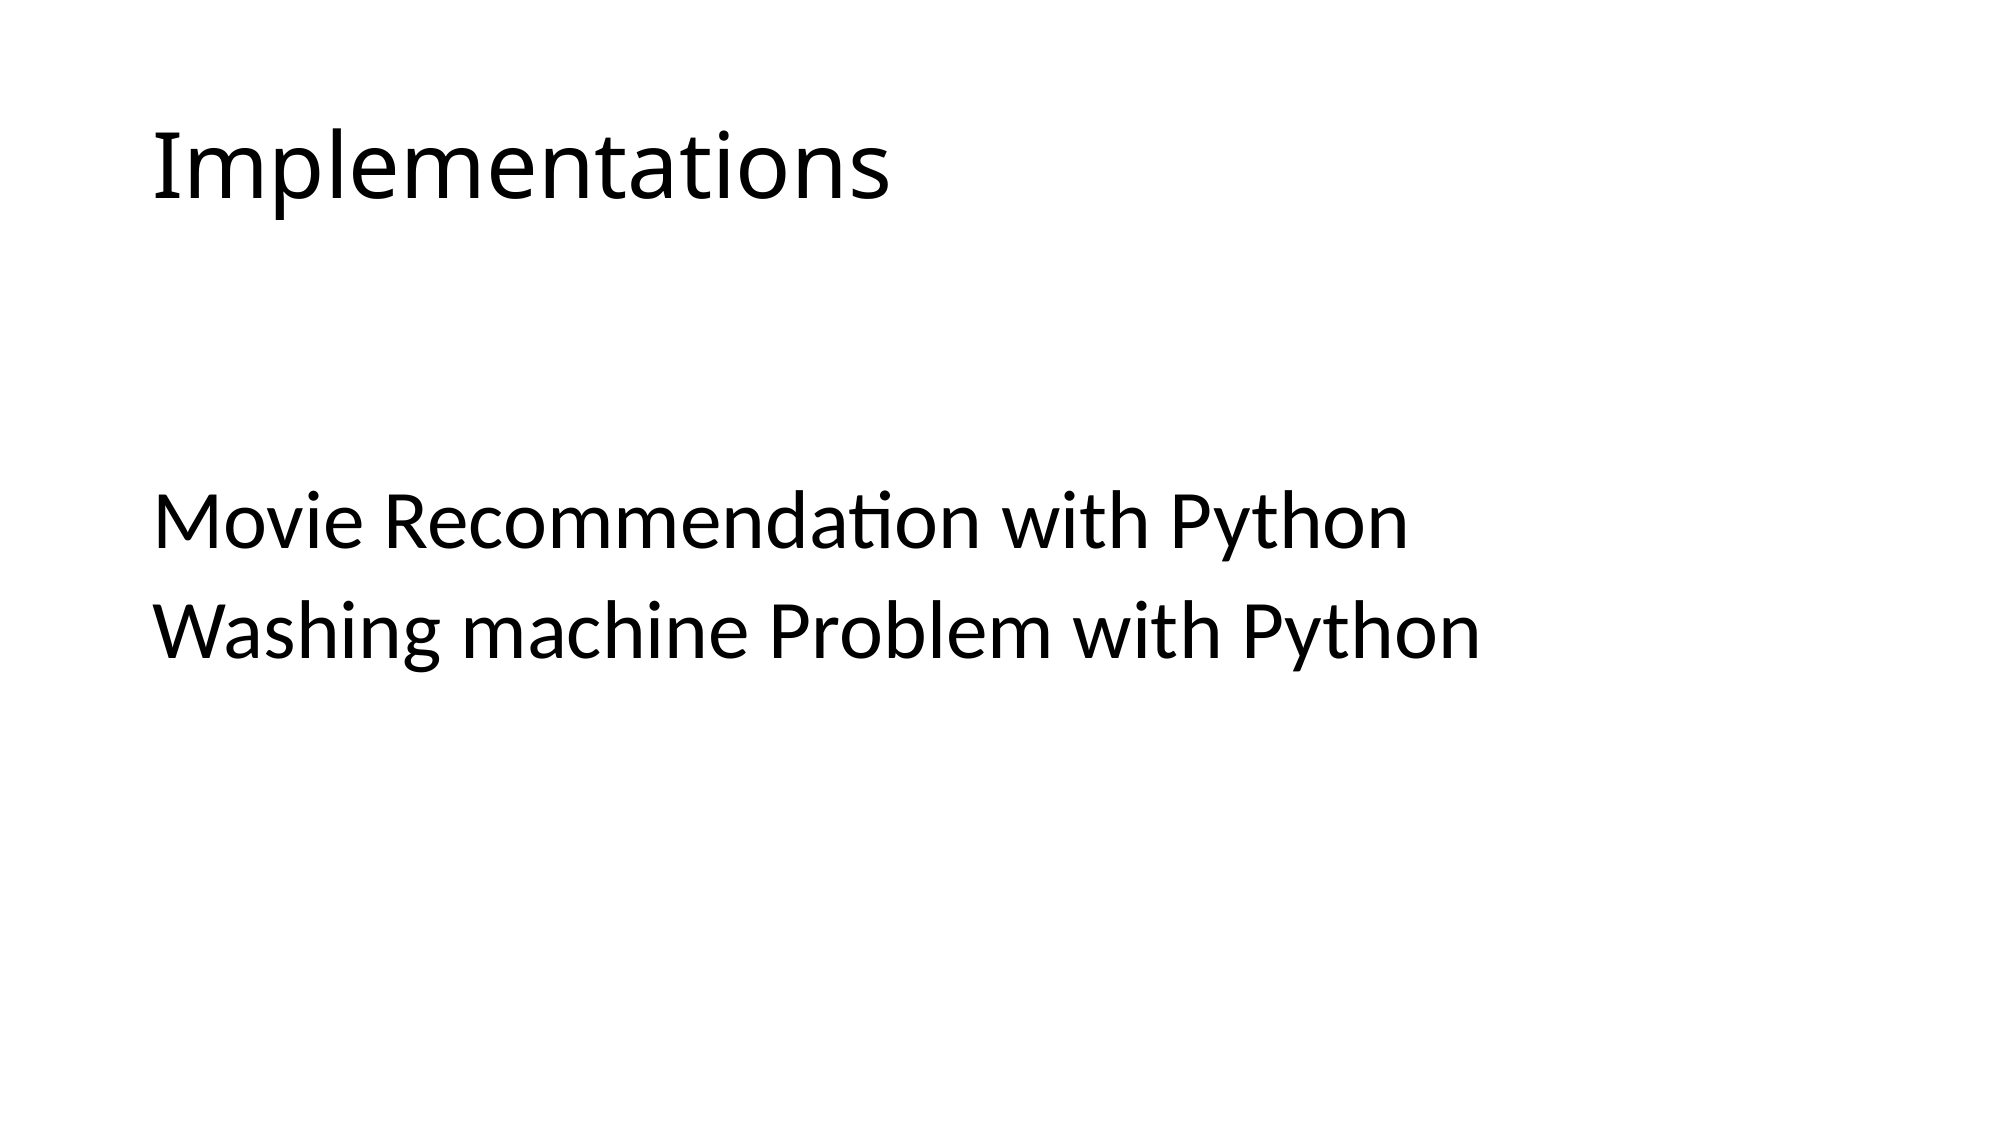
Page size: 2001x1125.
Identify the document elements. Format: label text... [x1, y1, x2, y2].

title Implementations [137, 59, 1863, 278]
list Movie Recommendation with Python Washing machine Problem with Python [137, 468, 1863, 1014]
